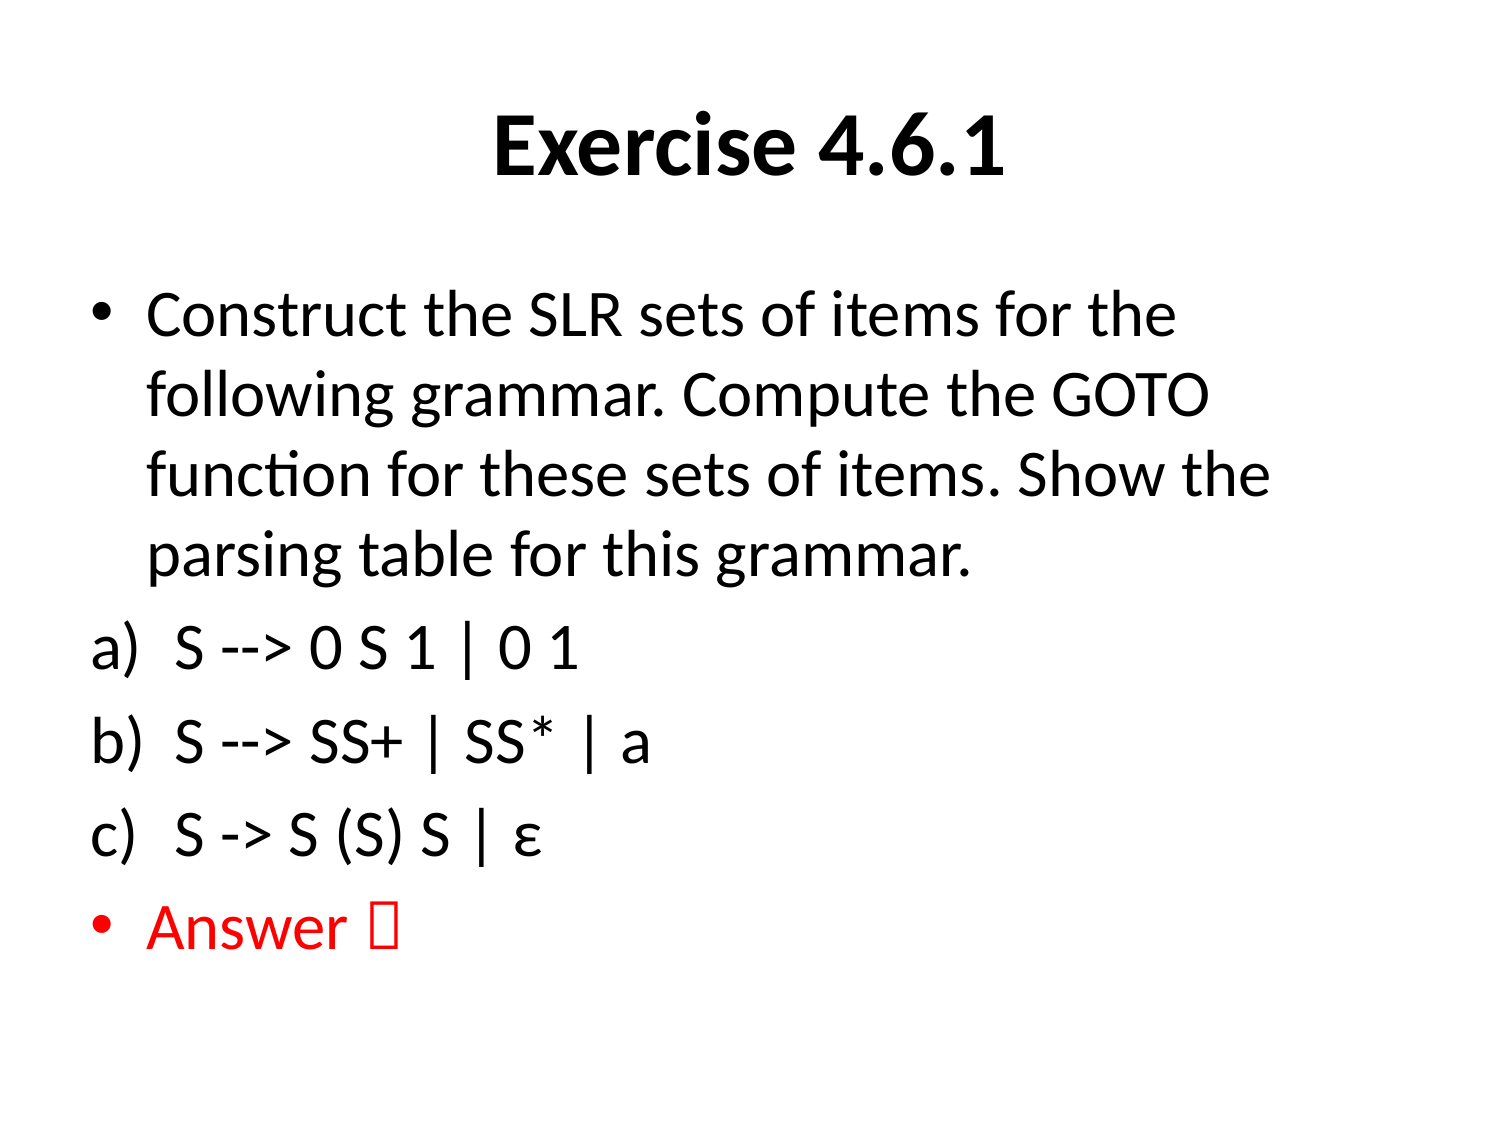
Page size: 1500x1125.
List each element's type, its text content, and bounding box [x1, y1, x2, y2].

list Construct the SLR sets of items for the following grammar. Compute the GOTO function for these sets of items. Show the parsing table for this grammar. S --> 0 S 1 | 0 1 S --> SS+ | SS* | a S -> S (S) S | ε Answer  [75, 262, 1425, 1005]
title Exercise 4.6.1 [75, 45, 1425, 233]
